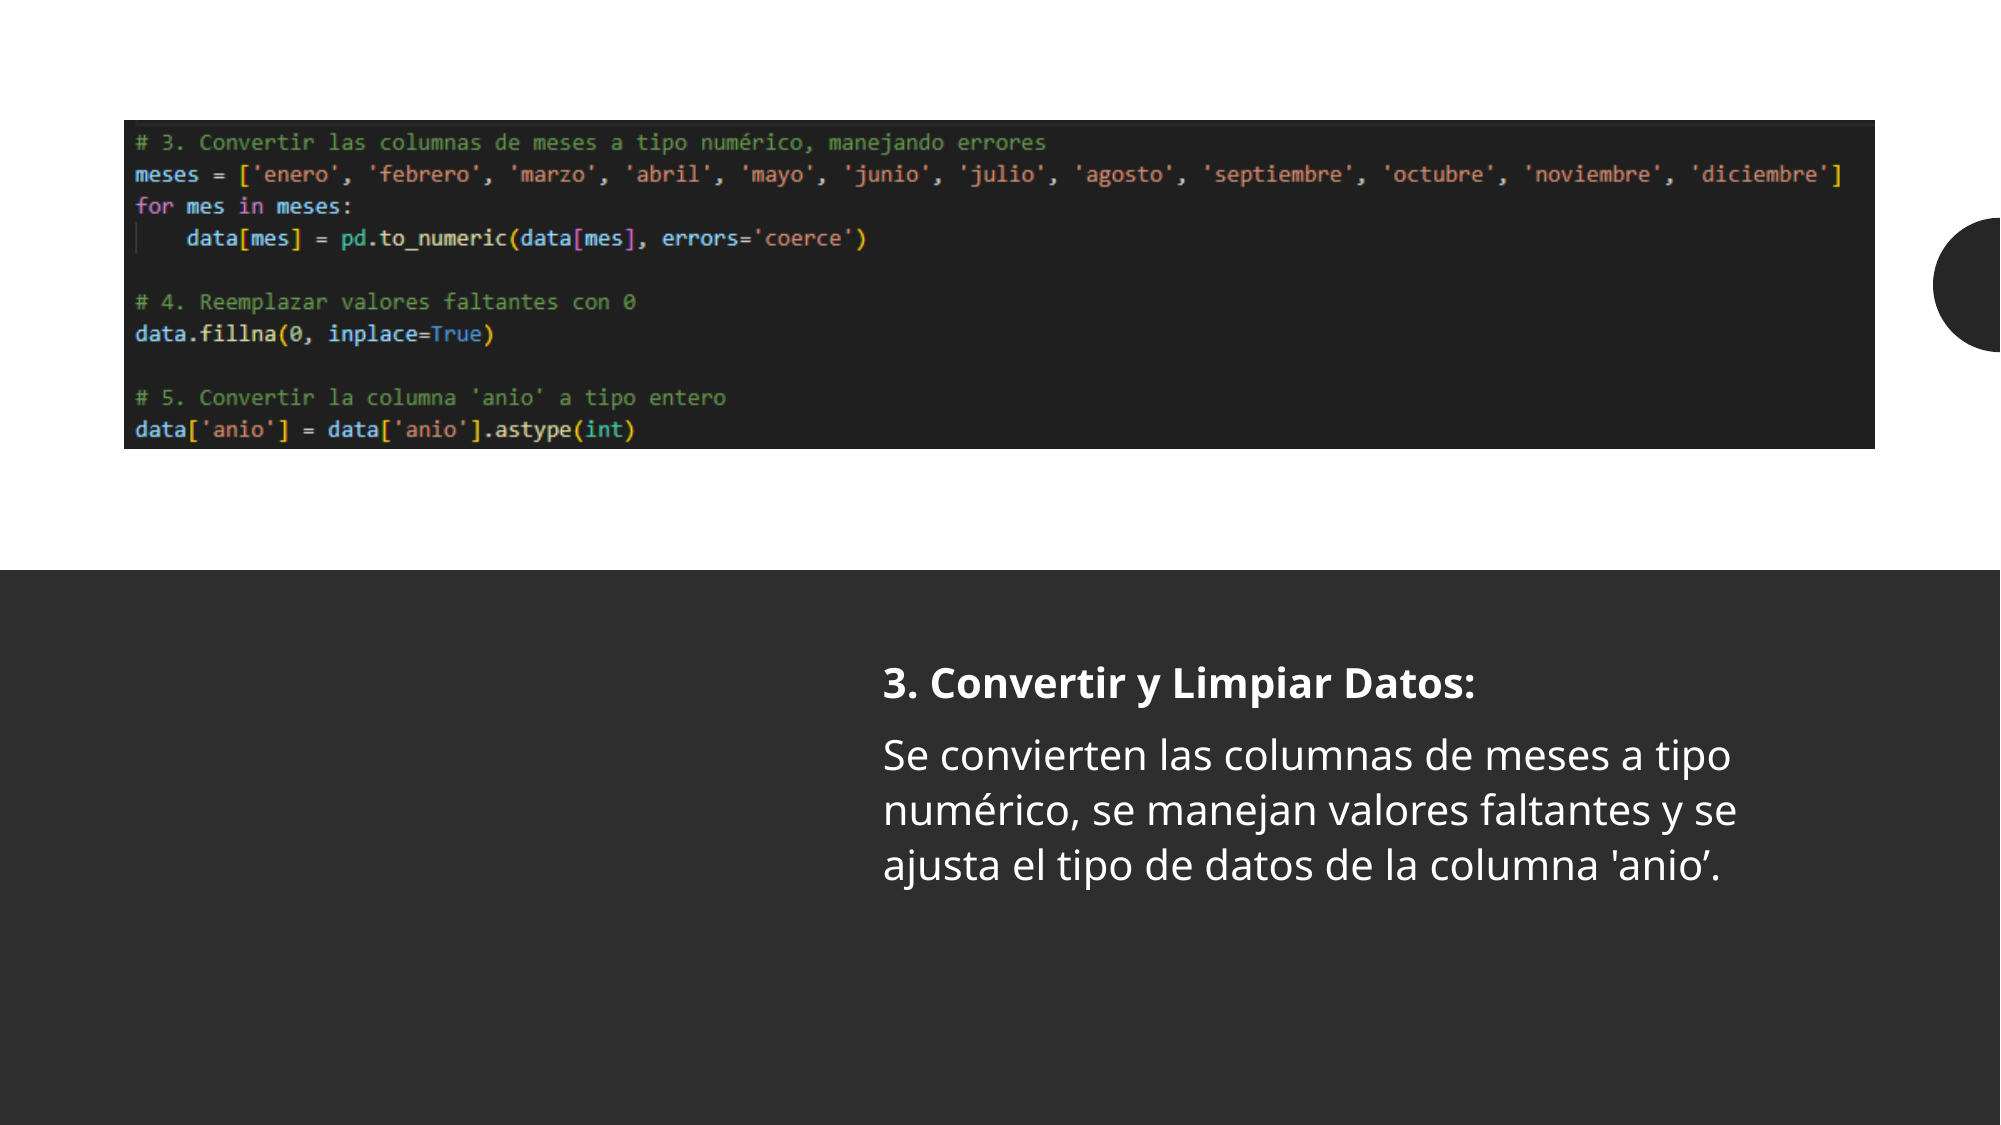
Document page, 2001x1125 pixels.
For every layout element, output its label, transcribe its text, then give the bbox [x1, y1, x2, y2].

text_box [0, 571, 2000, 1125]
picture [124, 120, 1875, 450]
list 3. Convertir y Limpiar Datos: Se convierten las columnas de meses a tipo numérico, se manejan valores faltantes y se ajusta el tipo de datos de la columna 'anio’. [867, 644, 1875, 978]
text_box [1933, 217, 2000, 353]
text_box [0, 0, 2000, 571]
